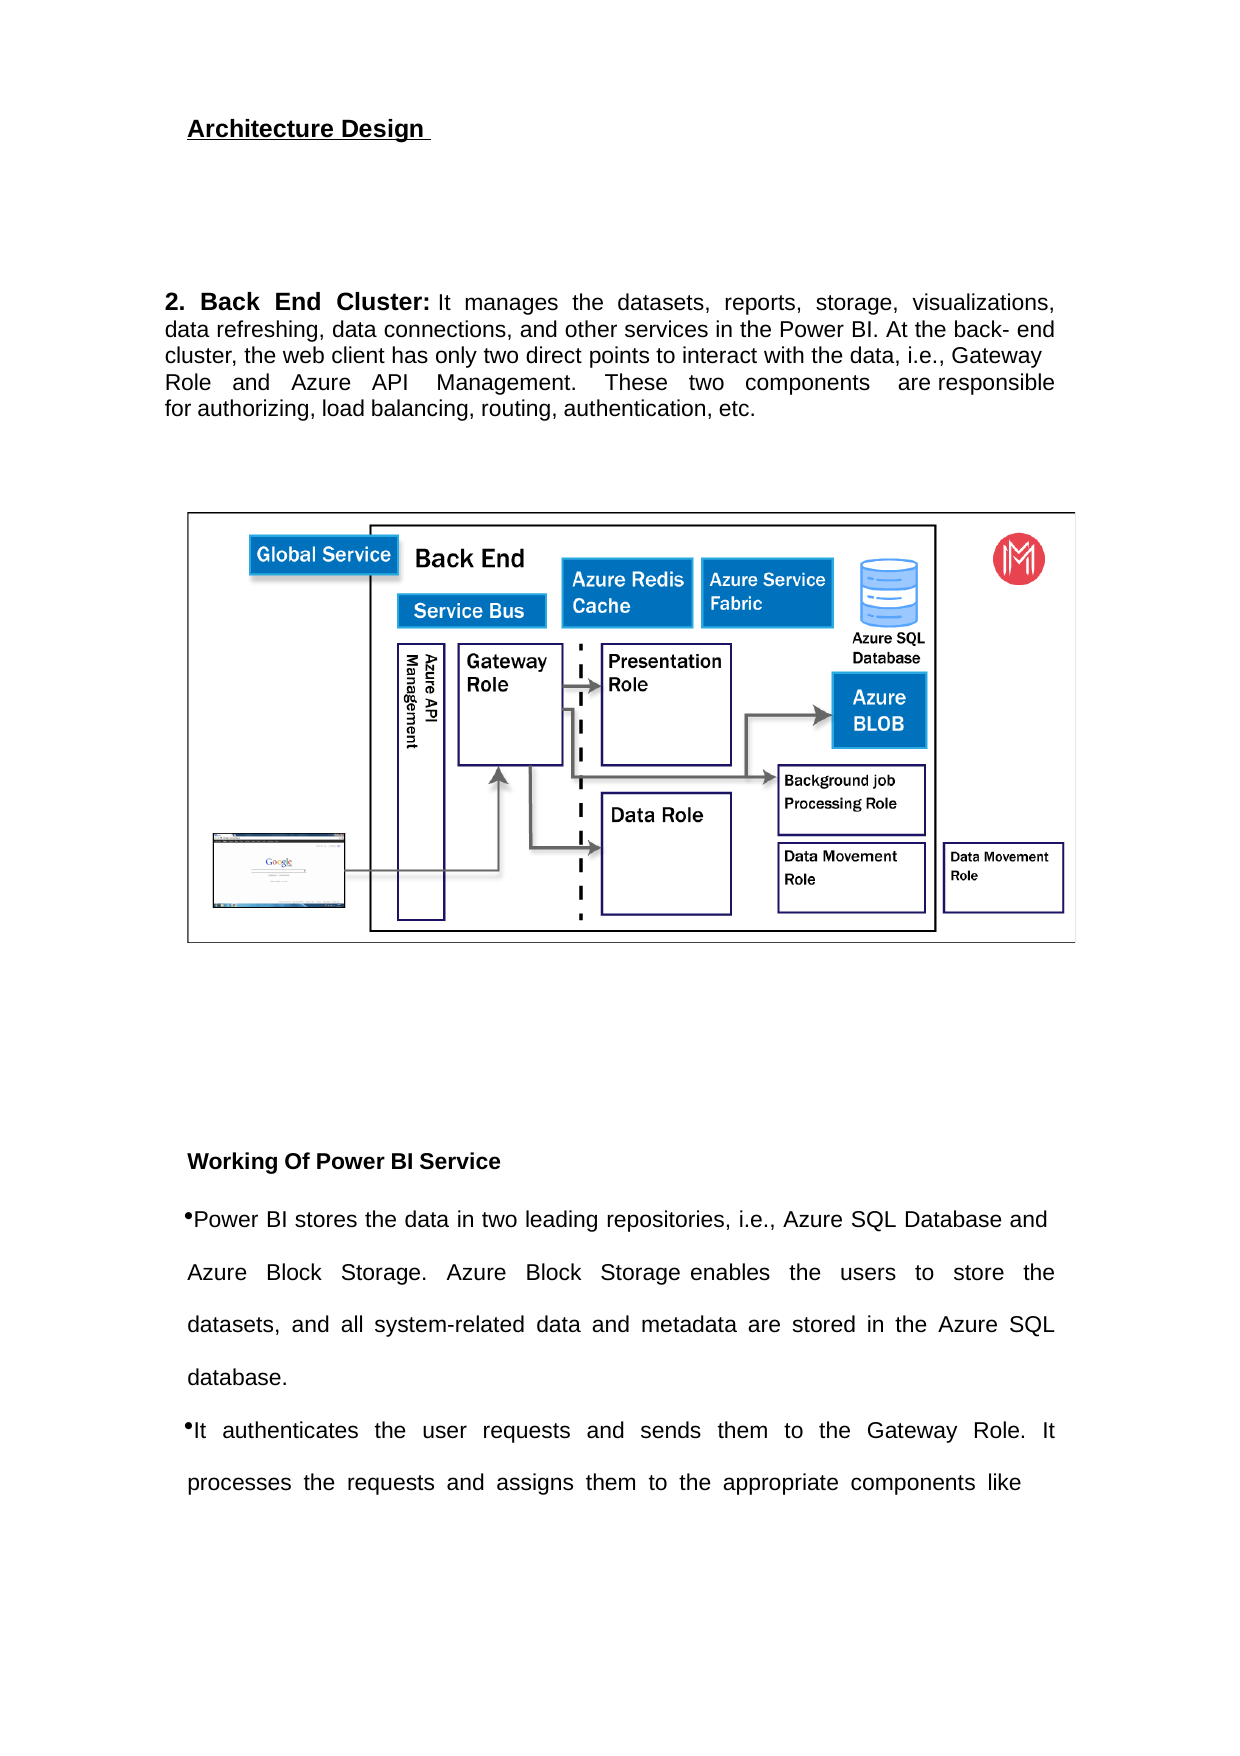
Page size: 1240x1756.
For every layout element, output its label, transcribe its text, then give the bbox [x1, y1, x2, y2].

text_box Architecture Design [185, 112, 1065, 143]
text_box [187, 512, 1076, 943]
text_box 2. Back End Cluster: It manages the datasets, reports, storage, visualizations, data refreshing, data connections, and other services in the Power BI. At the back- end cluster, the web client has only two direct points to interact with the data, i.e., Gateway Role and Azure API Management. These two components are responsible for authorizing, load balancing, routing, authentication, etc. [162, 287, 1056, 422]
text_box Working Of Power BI Service Power BI stores the data in two leading repositories, i.e., Azure SQL Database and Azure Block Storage. Azure Block Storage enables the users to store the datasets, and all system-related data and metadata are stored in the Azure SQL database. It authenticates the user requests and sends them to the Gateway Role. It processes the requests and assigns them to the appropriate components like [185, 1146, 1056, 1496]
